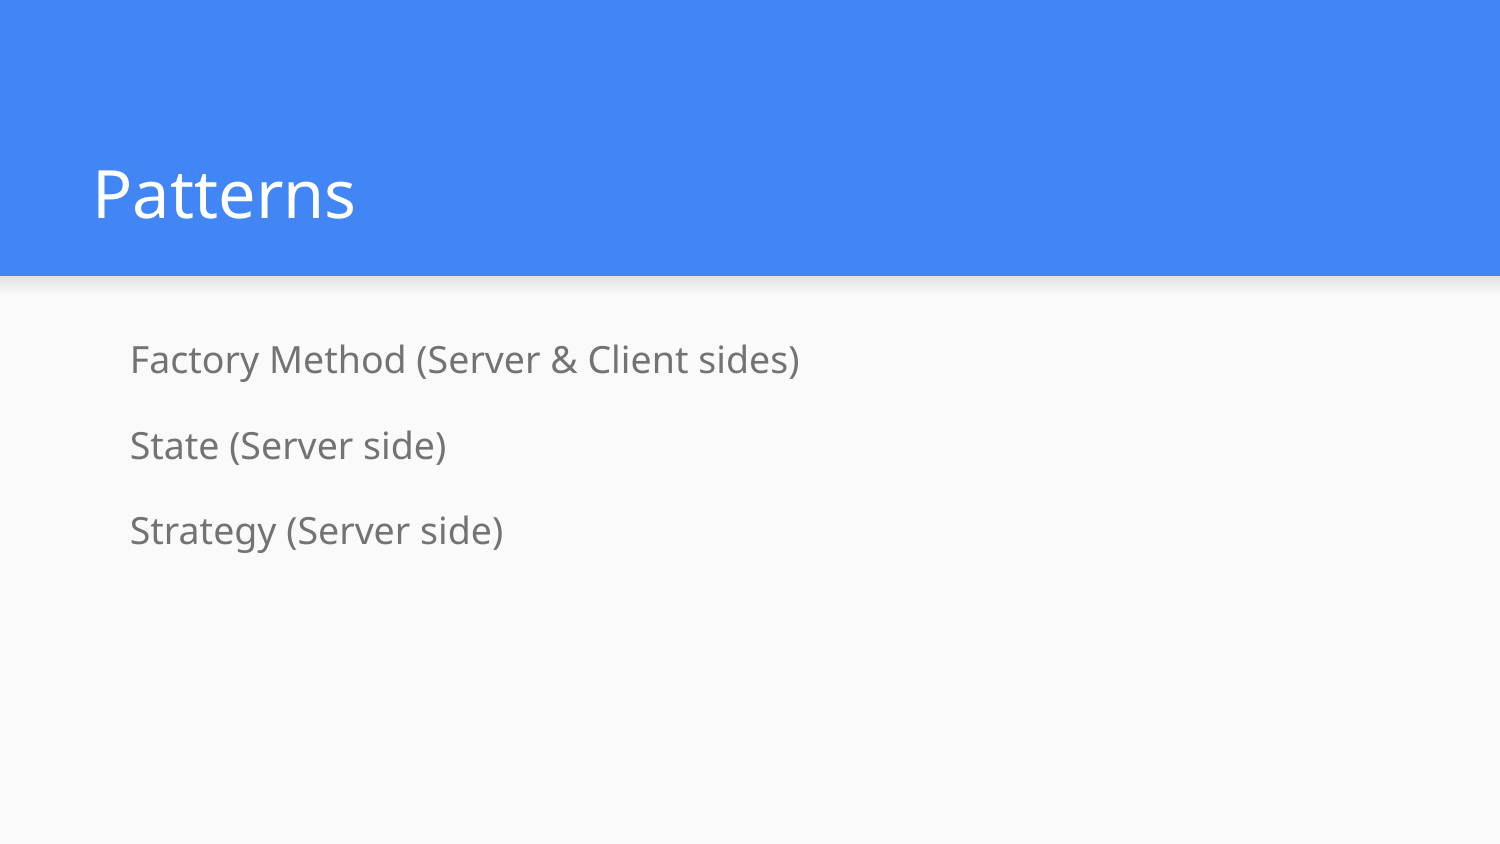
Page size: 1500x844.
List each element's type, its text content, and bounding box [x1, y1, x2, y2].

title Patterns [77, 121, 1427, 248]
list Factory Method (Server & Client sides) State (Server side) Strategy (Server side) [77, 314, 1427, 760]
